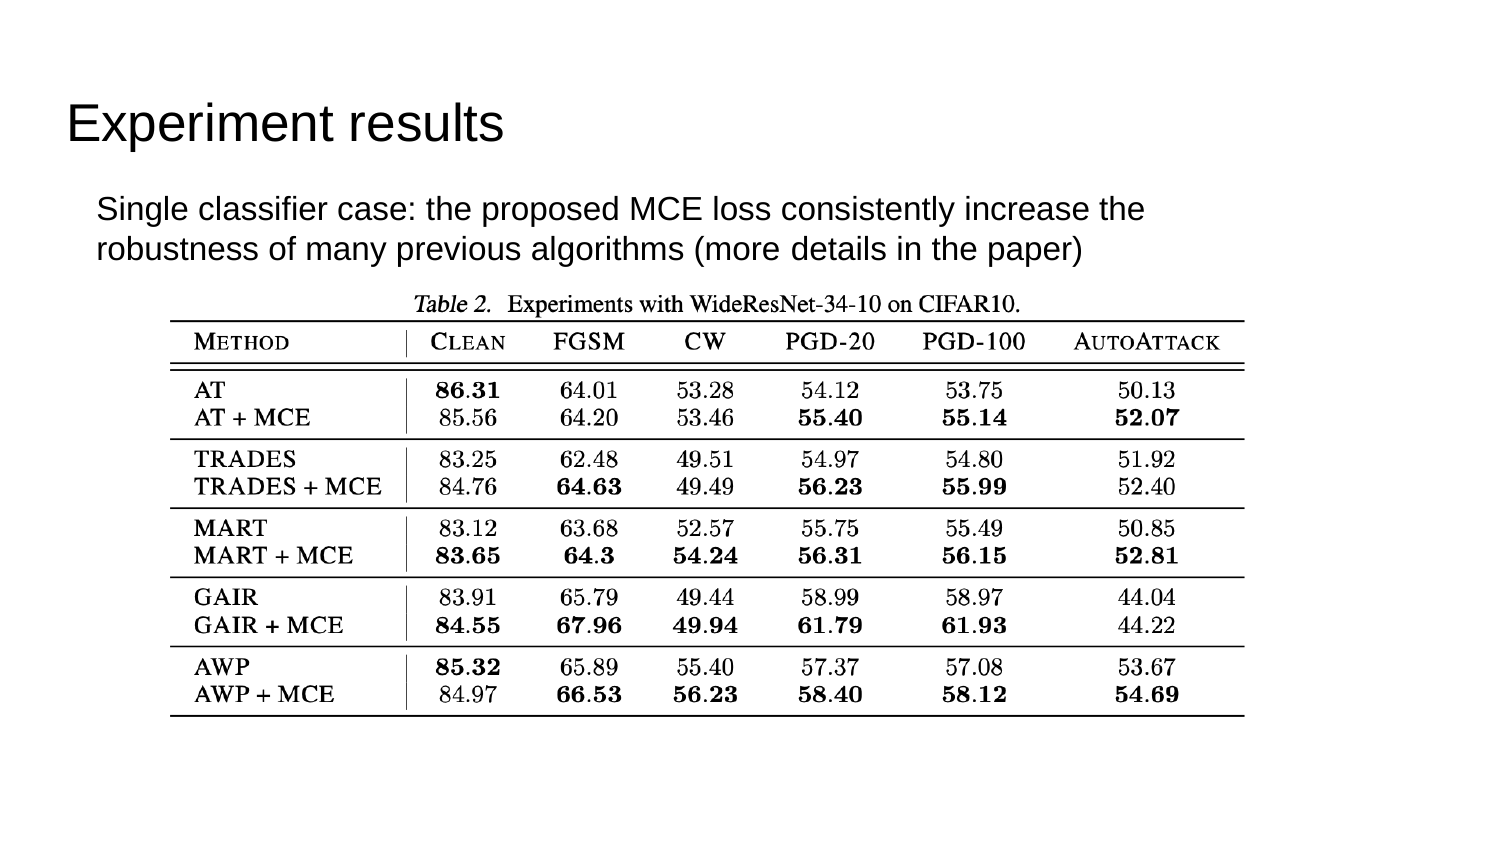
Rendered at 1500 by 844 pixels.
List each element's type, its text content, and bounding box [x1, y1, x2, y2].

text_box Single classifier case: the proposed MCE loss consistently increase the robustness of many previous algorithms (more details in the paper) [81, 172, 1331, 283]
title Experiment results [51, 72, 1449, 167]
picture [163, 288, 1249, 720]
